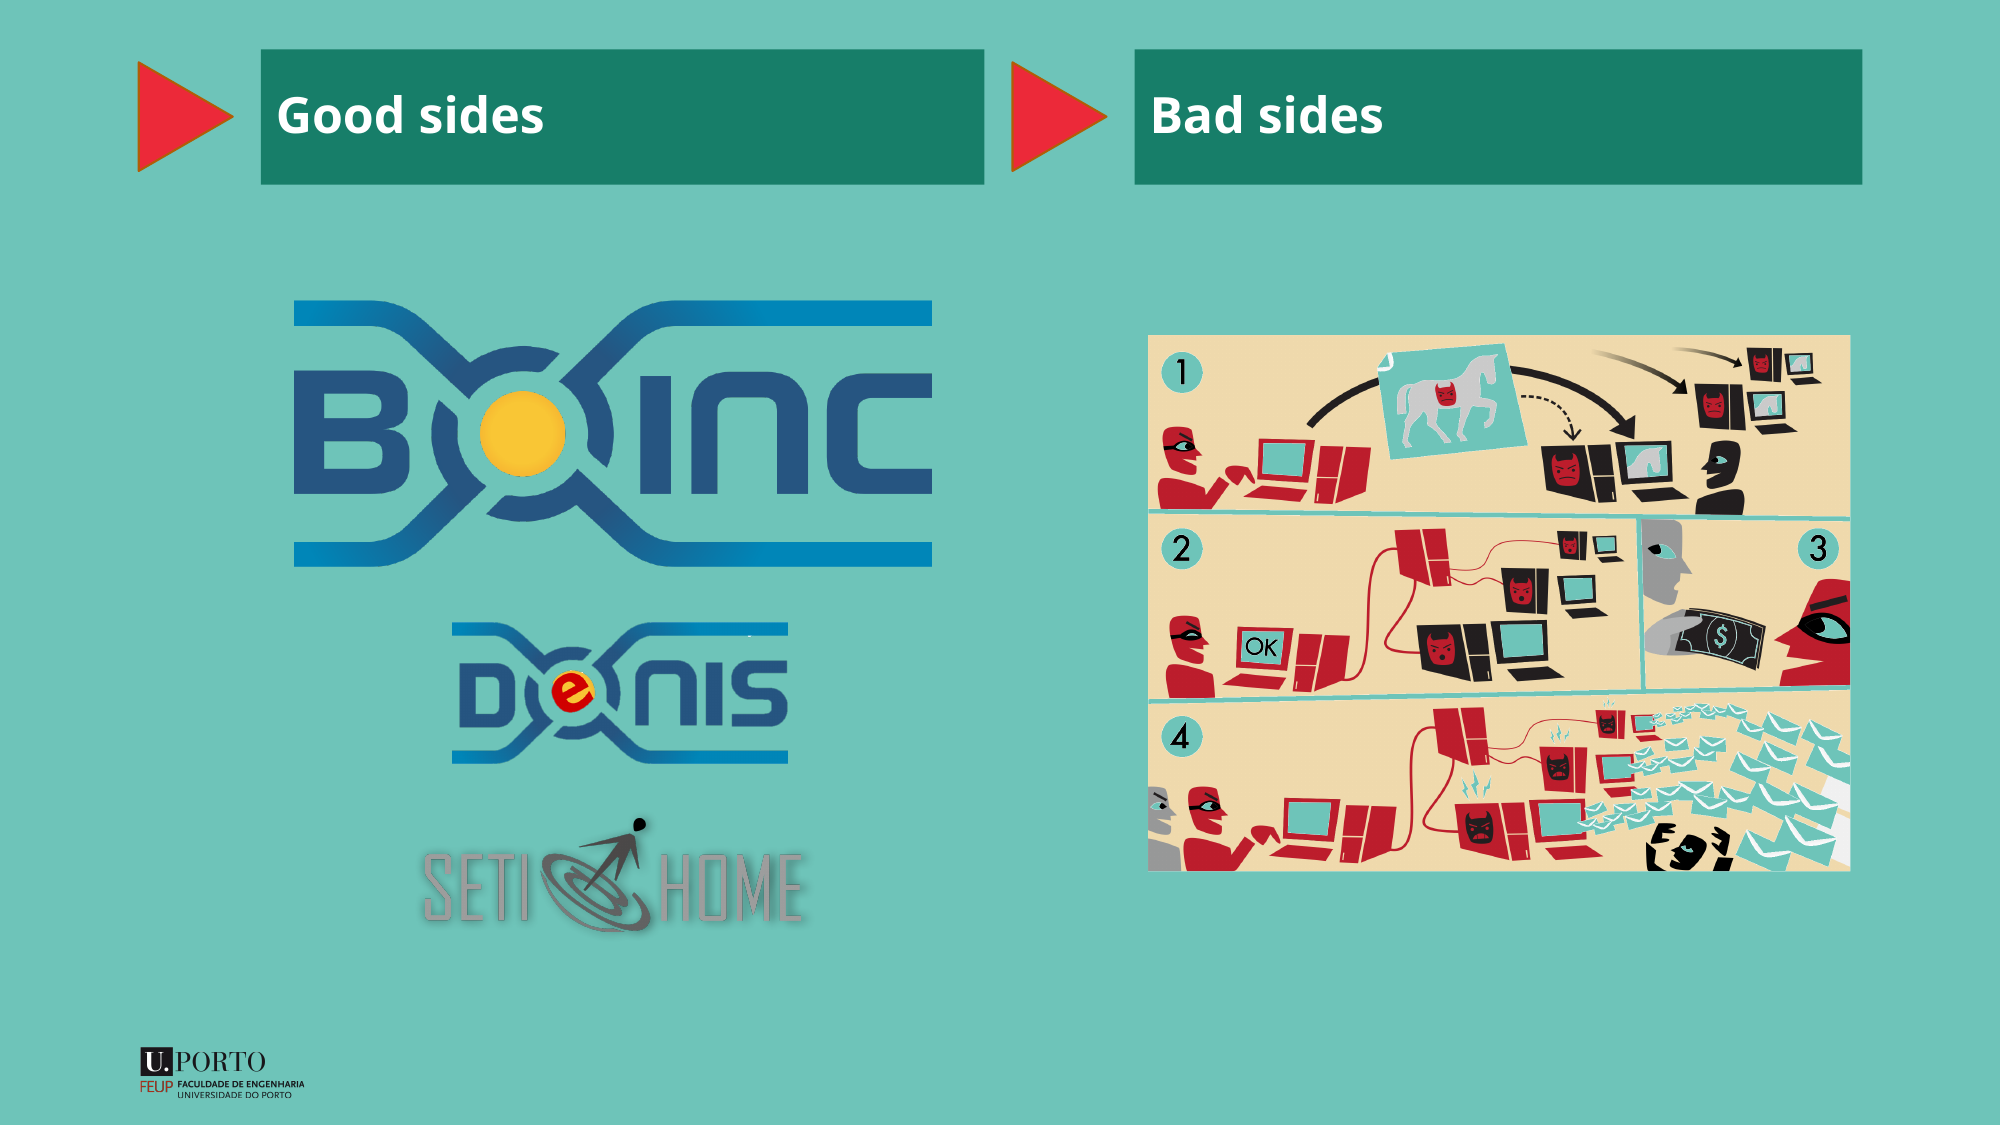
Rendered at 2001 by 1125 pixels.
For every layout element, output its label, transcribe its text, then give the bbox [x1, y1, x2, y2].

picture [1135, 322, 1863, 884]
list Bad sides [1134, 49, 1863, 185]
list Good sides [260, 49, 985, 185]
picture [294, 300, 932, 567]
picture [137, 1044, 308, 1101]
picture [425, 818, 801, 932]
picture [452, 622, 788, 764]
